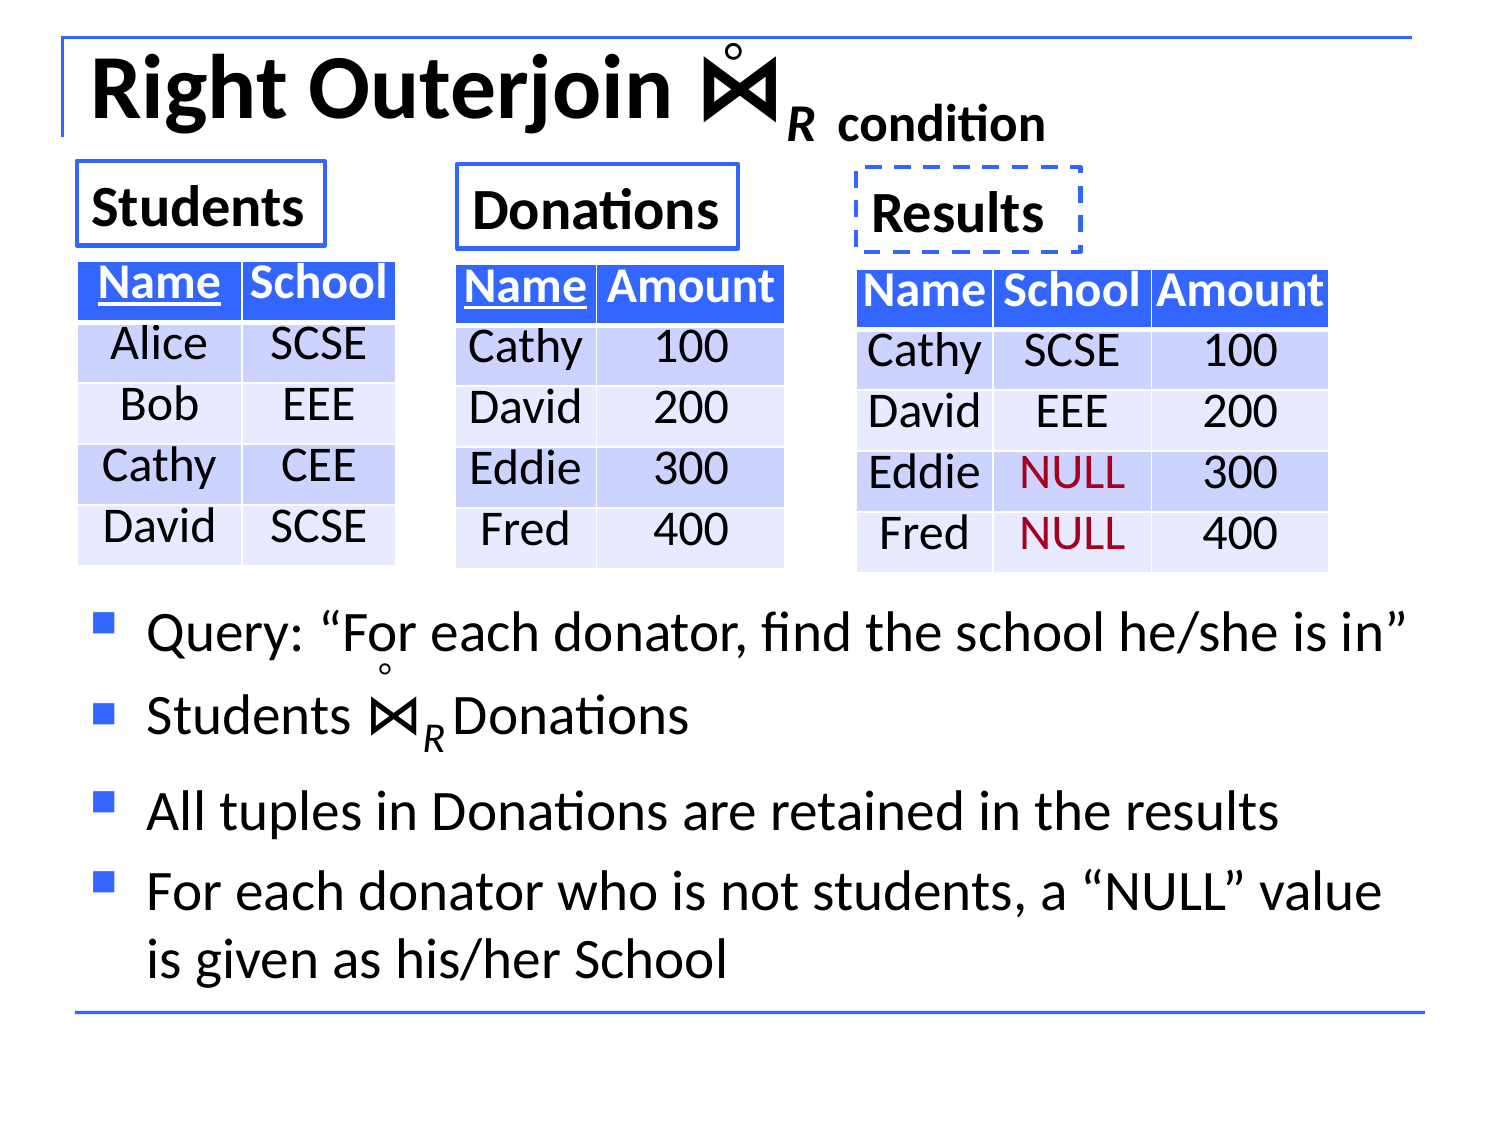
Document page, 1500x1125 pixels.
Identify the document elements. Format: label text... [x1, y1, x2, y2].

table_header Name [857, 270, 992, 327]
text_box Donations [457, 163, 739, 249]
text_box Students [76, 160, 325, 246]
table_cell SCSE [243, 325, 395, 382]
text_box  [364, 645, 407, 720]
table_cell Eddie [456, 448, 596, 507]
table_cell 100 [1152, 332, 1328, 389]
table_header School [994, 270, 1151, 327]
table_cell Eddie [857, 452, 992, 511]
table_cell EEE [994, 391, 1151, 450]
table_header Name [456, 265, 596, 323]
table_cell Cathy [857, 332, 992, 389]
table_header Amount [1152, 270, 1328, 327]
table_cell David [857, 391, 992, 450]
table_header Name [78, 262, 241, 320]
table_cell Bob [78, 384, 241, 443]
table_cell 200 [597, 387, 784, 446]
title Right Outerjoin ⋈R condition [74, 18, 1426, 207]
table_header Amount [597, 265, 784, 323]
table_cell 100 [597, 328, 784, 385]
table_cell 300 [1152, 452, 1328, 511]
text_box Results [856, 167, 1081, 252]
table_cell CEE [243, 445, 395, 504]
table_cell 400 [1152, 513, 1328, 572]
table_cell SCSE [243, 506, 395, 565]
table_cell Cathy [456, 328, 596, 385]
table_cell Alice [78, 325, 241, 382]
table_header School [243, 262, 395, 320]
list Query: “For each donator, find the school he/she is in” Students ⋈R Donations All tuples in Donations are retained in the results For each donator who is not students, a “NULL” value is given as his/her School [74, 585, 1426, 1006]
table_cell Fred [456, 509, 596, 568]
table_cell SCSE [994, 332, 1151, 389]
table_cell 300 [597, 448, 784, 507]
table_cell EEE [243, 384, 395, 443]
table_cell NULL [994, 513, 1151, 572]
table_cell Cathy [78, 445, 241, 504]
table_cell NULL [994, 452, 1151, 511]
table_cell 400 [597, 509, 784, 568]
table_cell Fred [857, 513, 992, 572]
table_cell David [456, 387, 596, 446]
table_cell 200 [1152, 391, 1328, 450]
table_cell David [78, 506, 241, 565]
text_box  [708, 19, 758, 125]
